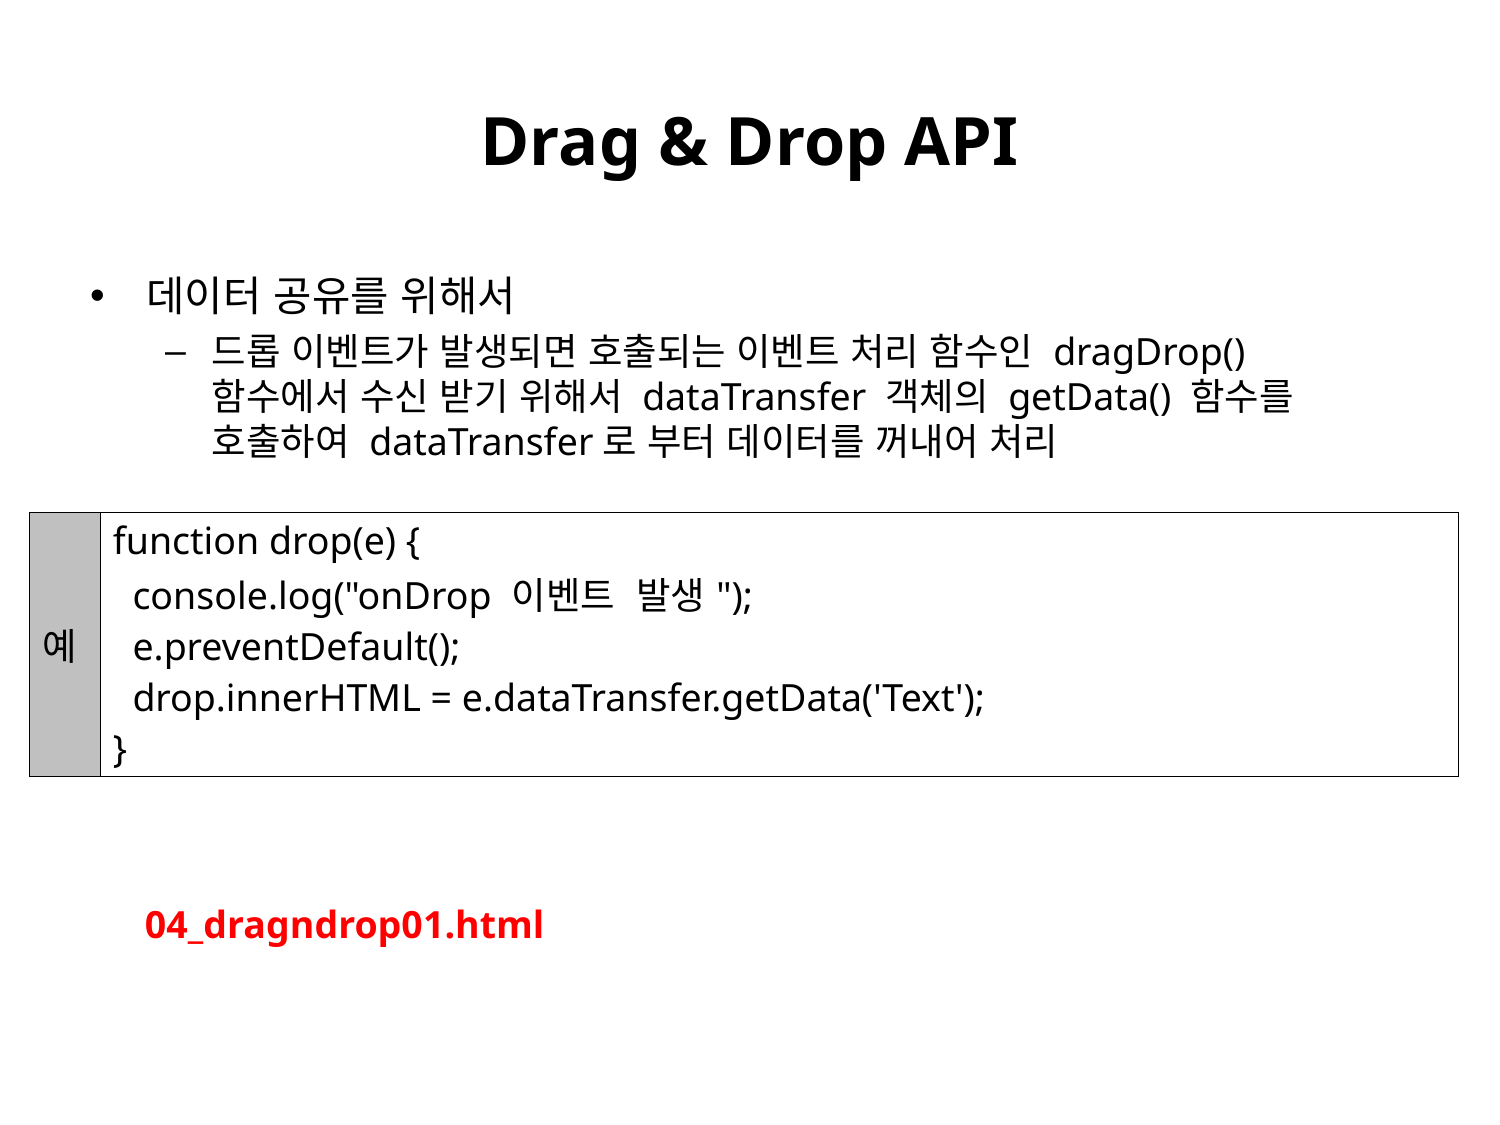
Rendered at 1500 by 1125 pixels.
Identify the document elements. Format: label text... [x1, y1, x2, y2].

text_box 04_dragndrop01.html [130, 893, 560, 953]
table_header function drop(e) { console.log("onDrop 이벤트 발생"); e.preventDefault(); drop.innerHTML = e.dataTransfer.getData('Text'); } [101, 513, 1458, 776]
list 데이터 공유를 위해서 드롭 이벤트가 발생되면 호출되는 이벤트 처리 함수인 dragDrop() 함수에서 수신 받기 위해서 dataTransfer 객체의 getData() 함수를 호출하여 dataTransfer로 부터 데이터를 꺼내어 처리 [75, 262, 1388, 512]
table_header 예 [30, 513, 100, 776]
title Drag & Drop API [75, 45, 1425, 233]
text_box [313, 508, 1500, 584]
